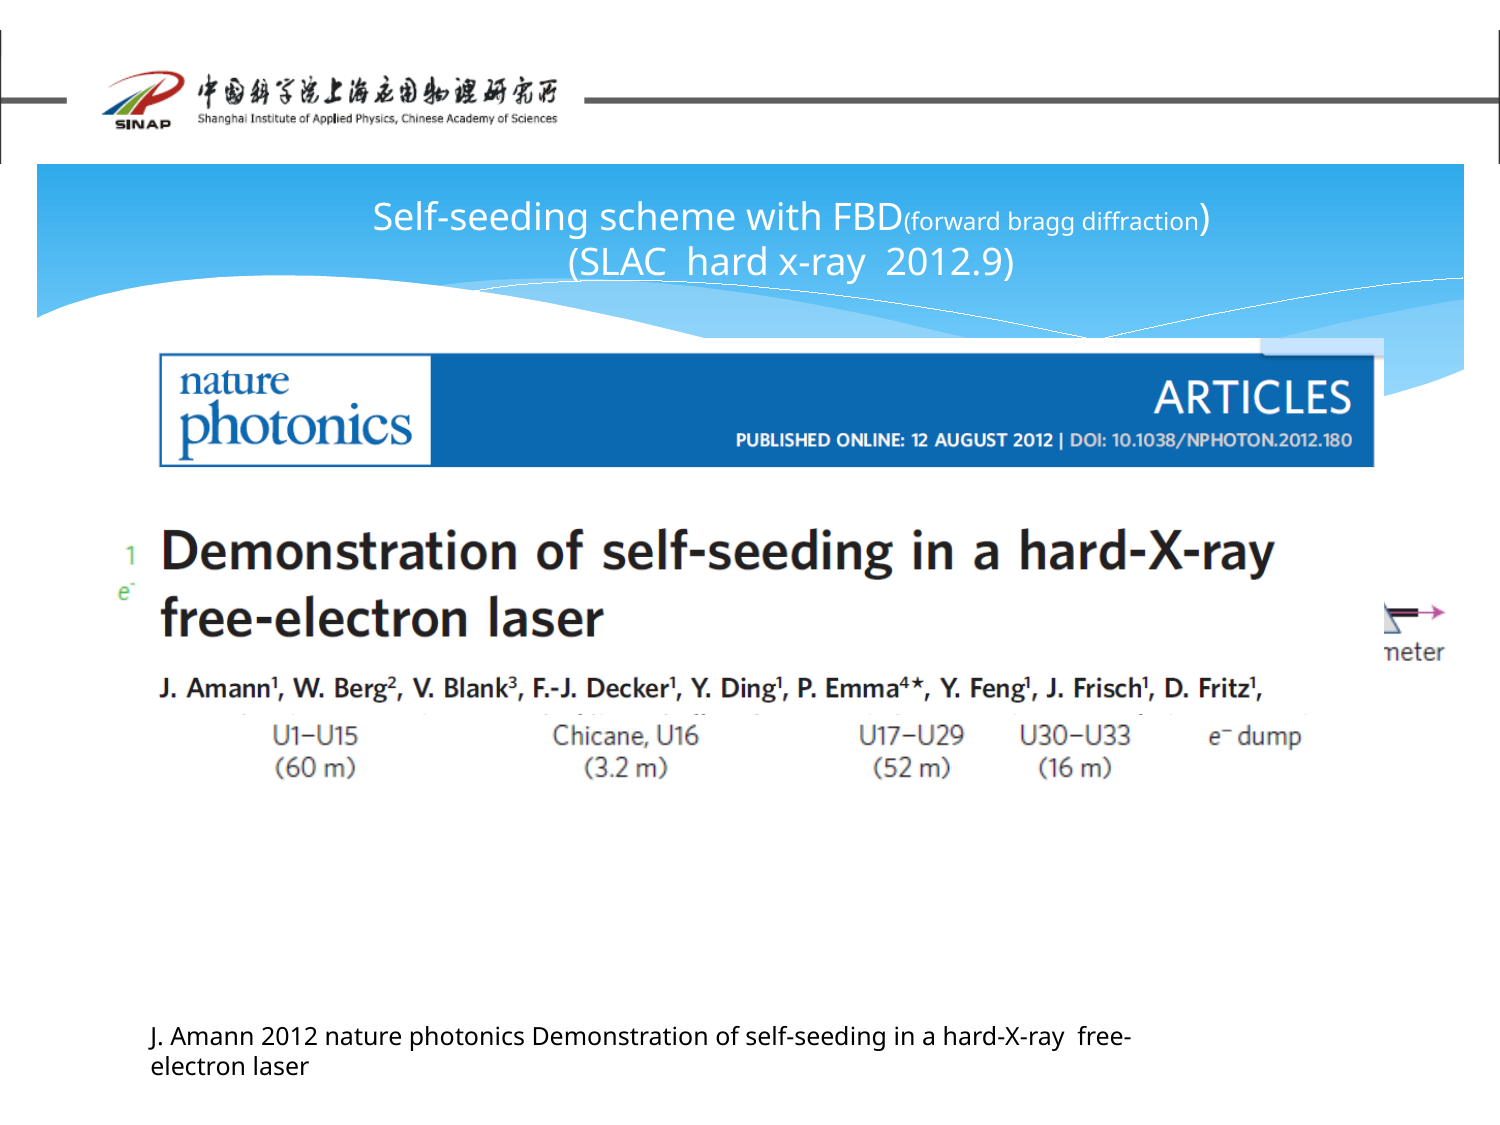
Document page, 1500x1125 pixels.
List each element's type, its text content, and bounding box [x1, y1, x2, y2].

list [0, 30, 1500, 164]
text_box J. Amann 2012 nature photonics Demonstration of self-seeding in a hard-X-ray free-electron laser [135, 1013, 1187, 1088]
title Self-seeding scheme with FBD(forward bragg diffraction) (SLAC hard x-ray 2012.9) [147, 184, 1436, 291]
picture [76, 337, 1485, 811]
